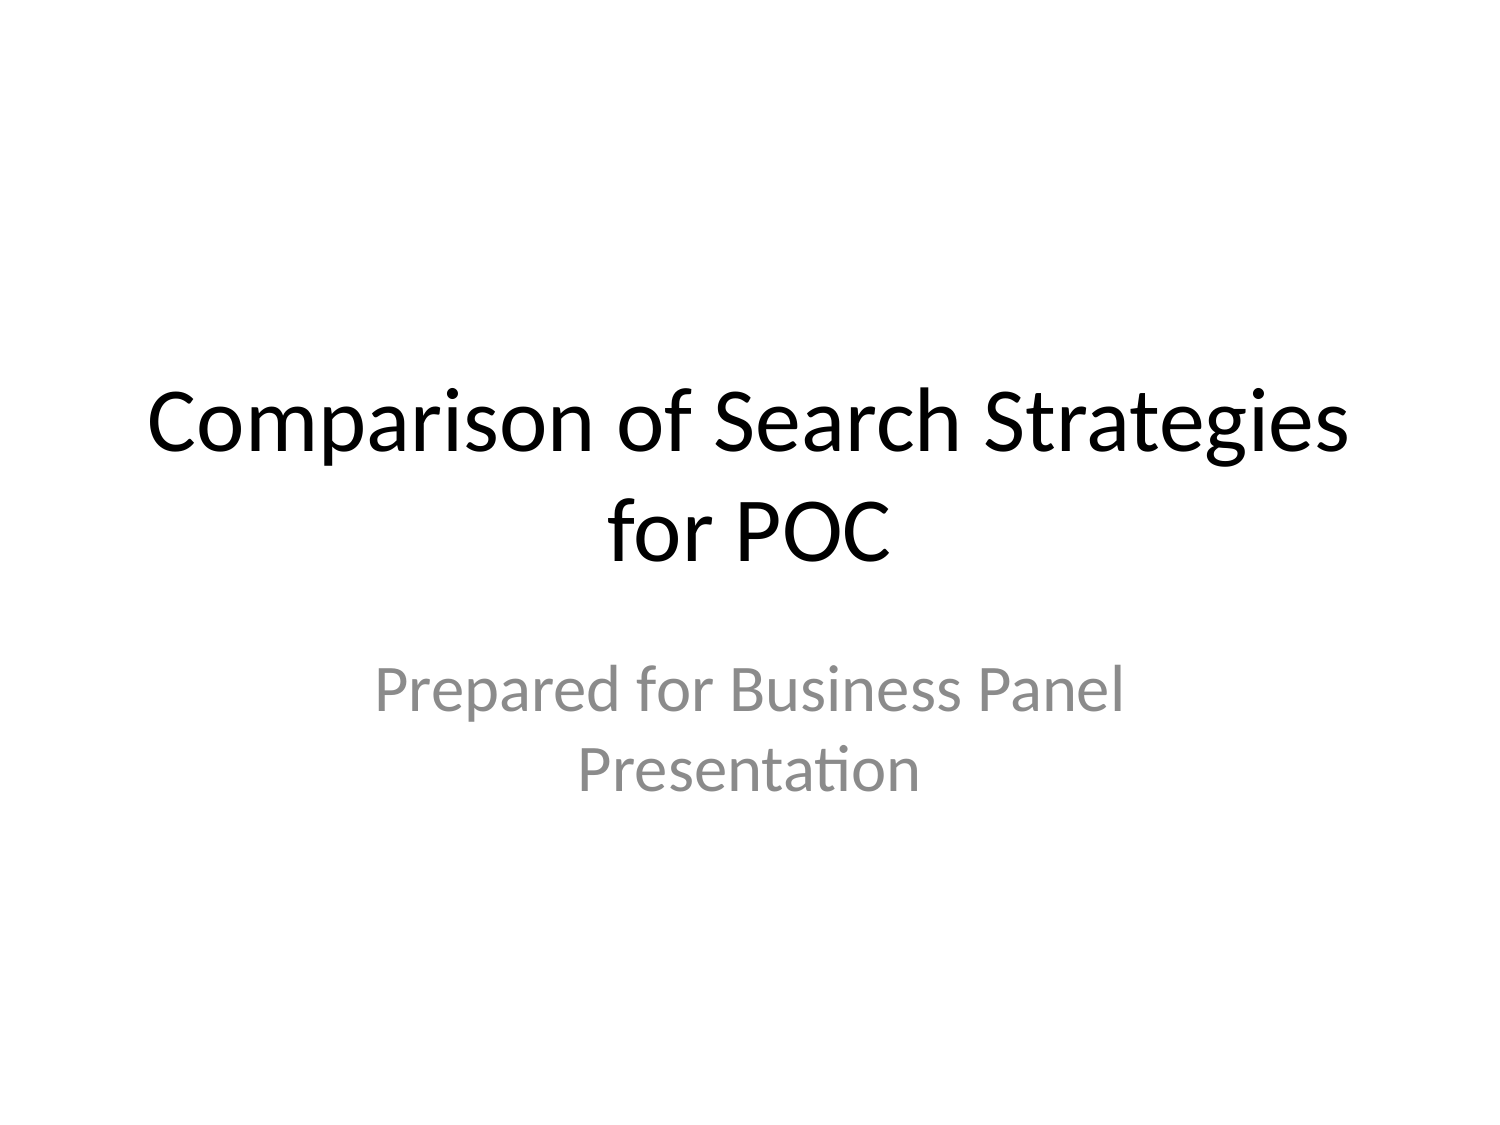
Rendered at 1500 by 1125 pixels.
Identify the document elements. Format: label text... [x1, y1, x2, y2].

title Comparison of Search Strategies for POC [112, 349, 1388, 591]
subtitle Prepared for Business Panel Presentation [225, 637, 1275, 925]
